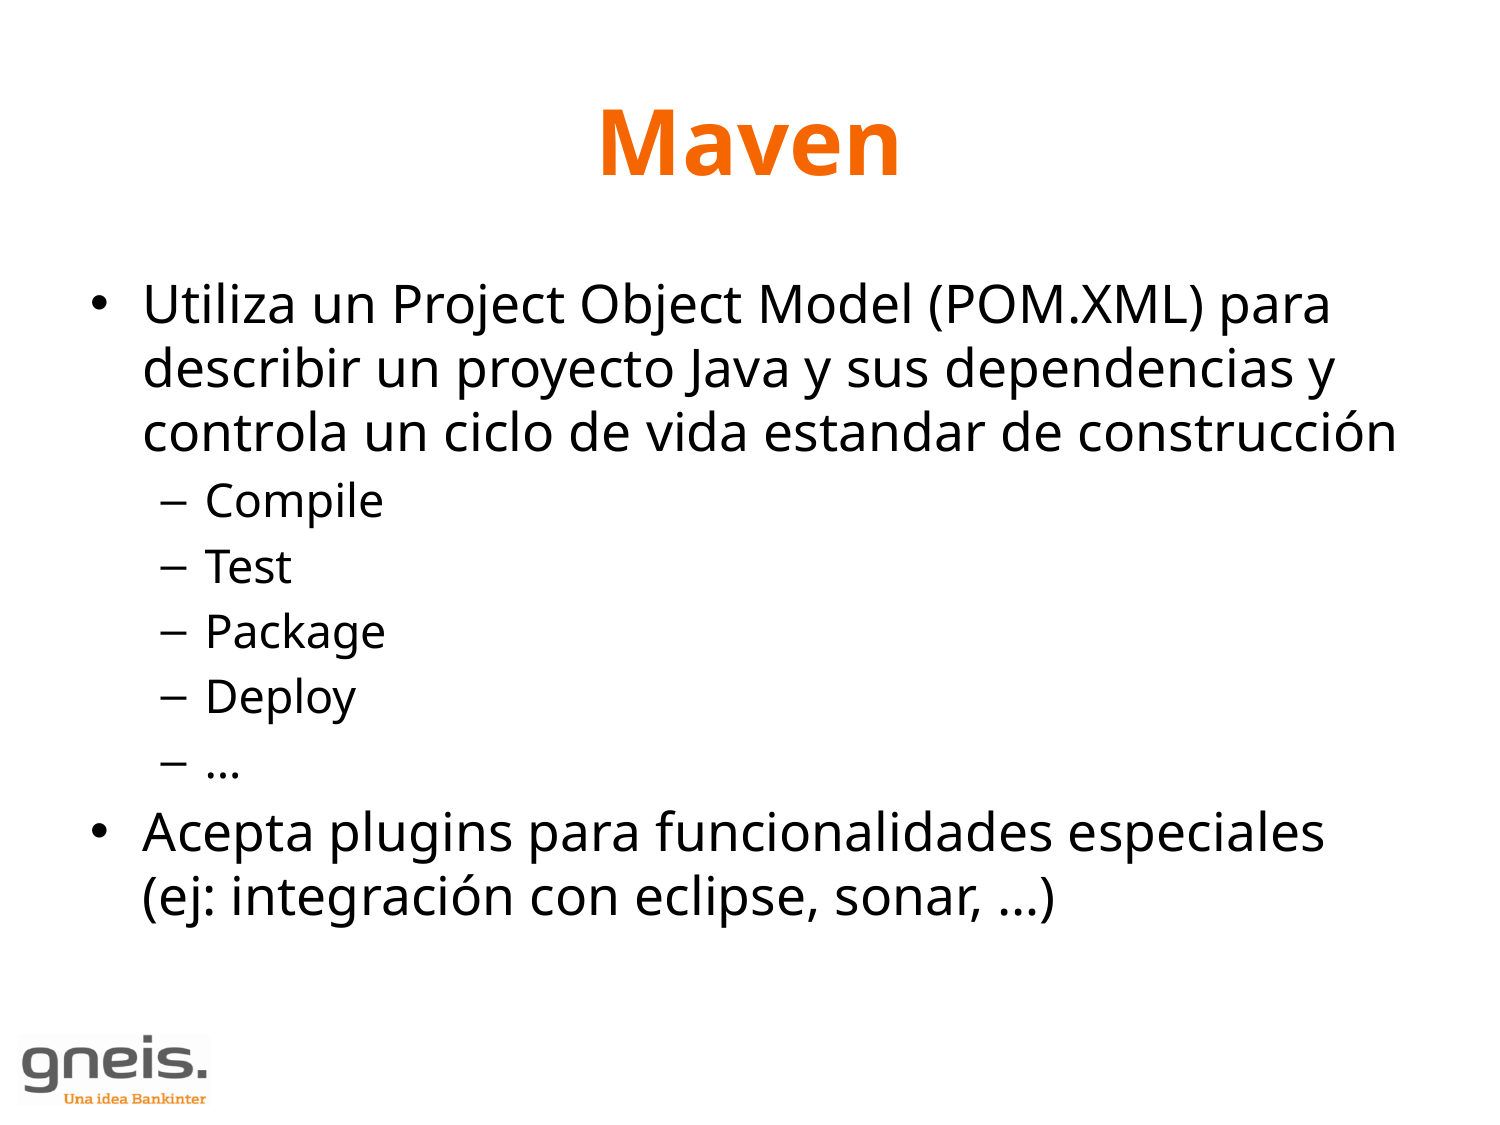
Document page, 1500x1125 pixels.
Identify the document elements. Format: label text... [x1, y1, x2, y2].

picture [17, 1034, 211, 1106]
title Maven [75, 45, 1425, 233]
list Utiliza un Project Object Model (POM.XML) para describir un proyecto Java y sus dependencias y controla un ciclo de vida estandar de construcción Compile Test Package Deploy … Acepta plugins para funcionalidades especiales (ej: integración con eclipse, sonar, …) [75, 262, 1425, 1005]
